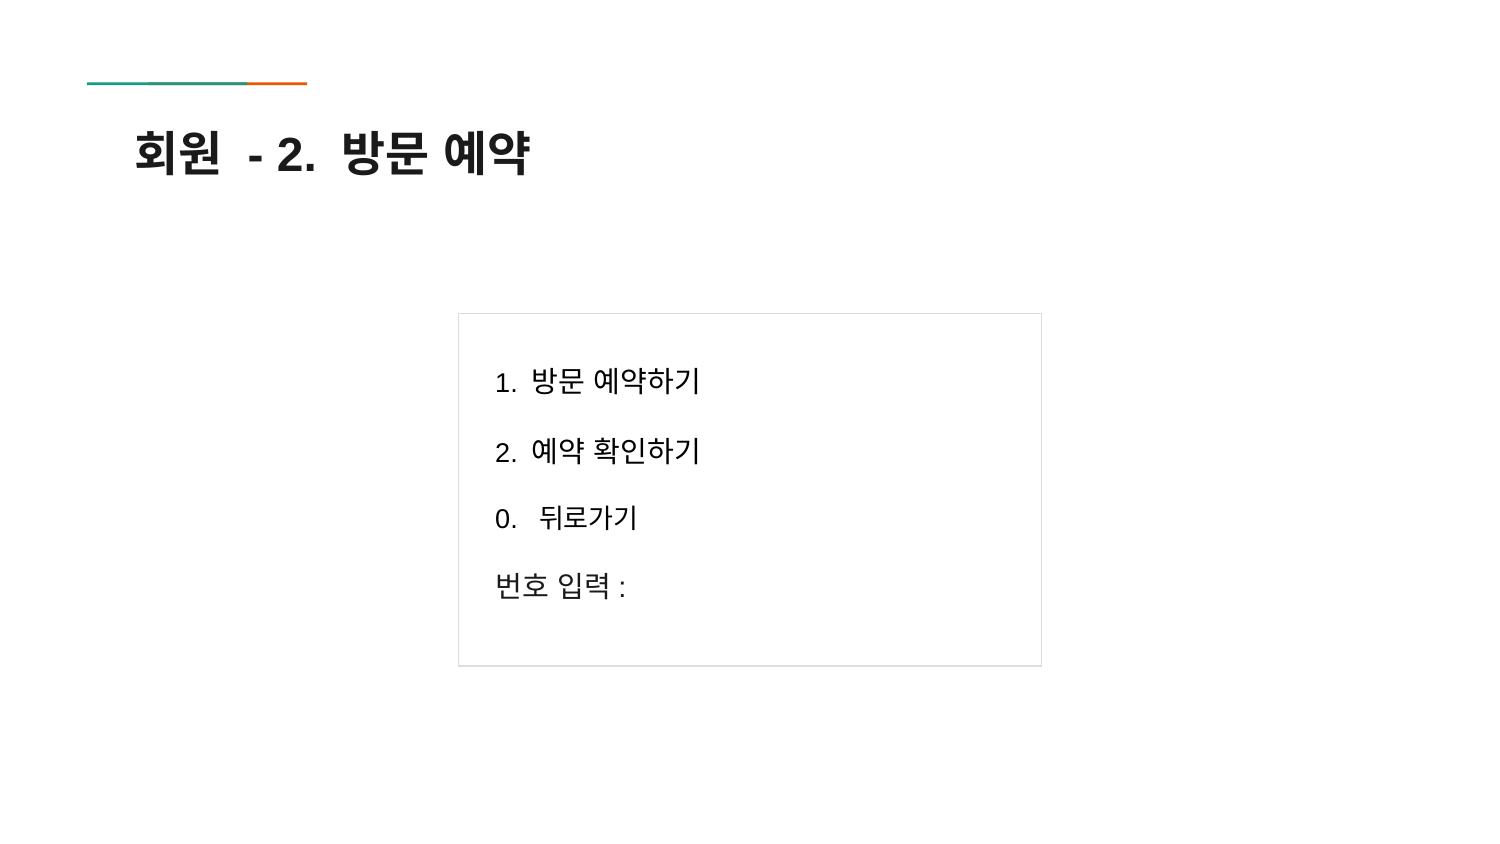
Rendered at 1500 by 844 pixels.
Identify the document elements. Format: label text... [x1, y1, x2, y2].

text_box 1. 방문 예약하기 2. 예약 확인하기 0. 뒤로가기 번호 입력: [458, 313, 1042, 667]
title 회원 - 2. 방문 예약 [119, 108, 1381, 196]
